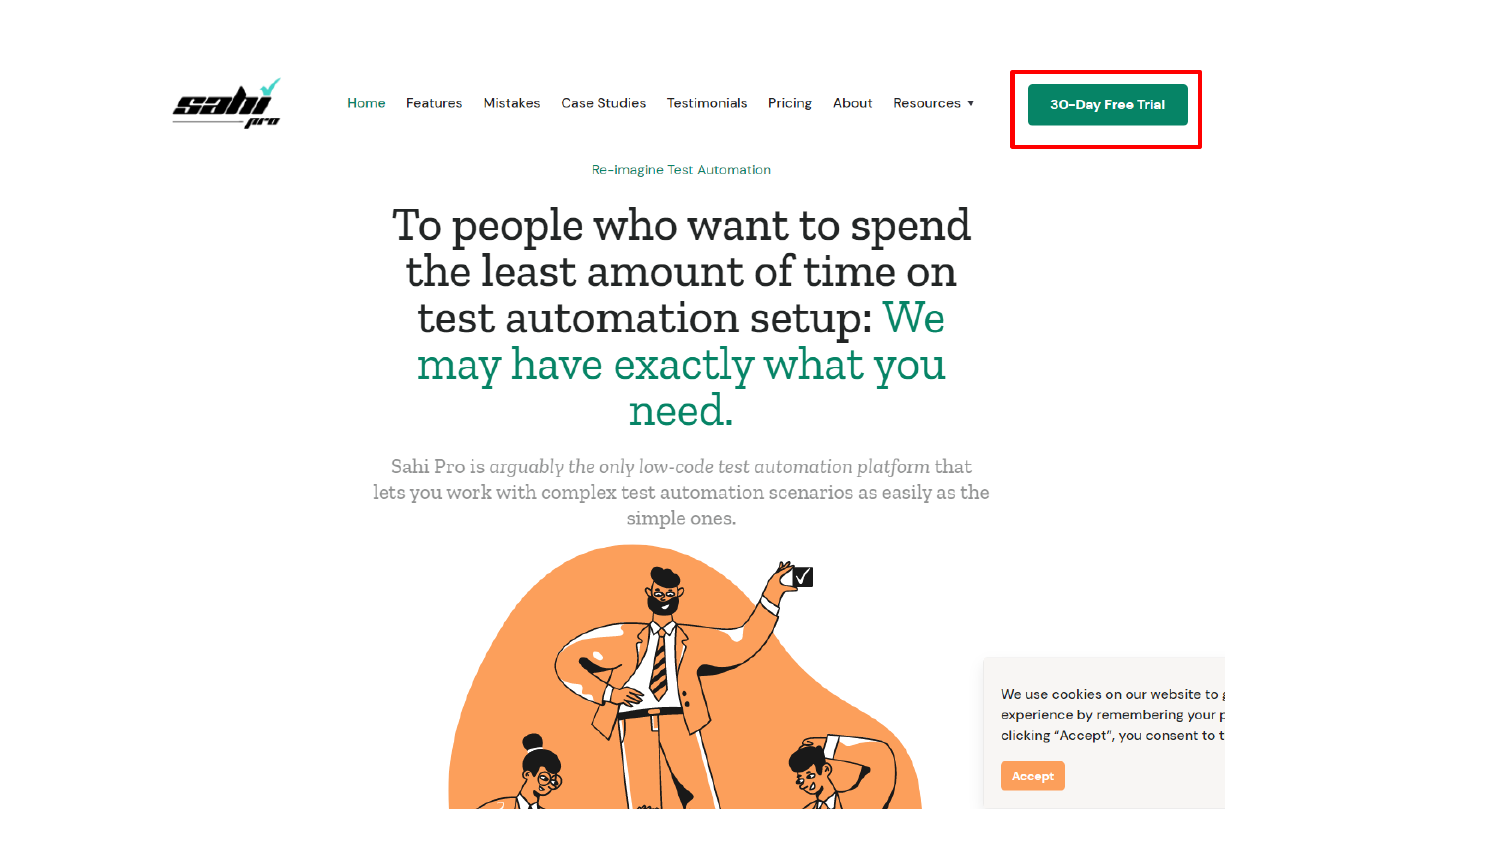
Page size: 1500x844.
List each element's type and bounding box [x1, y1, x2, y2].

picture [112, 71, 1226, 810]
